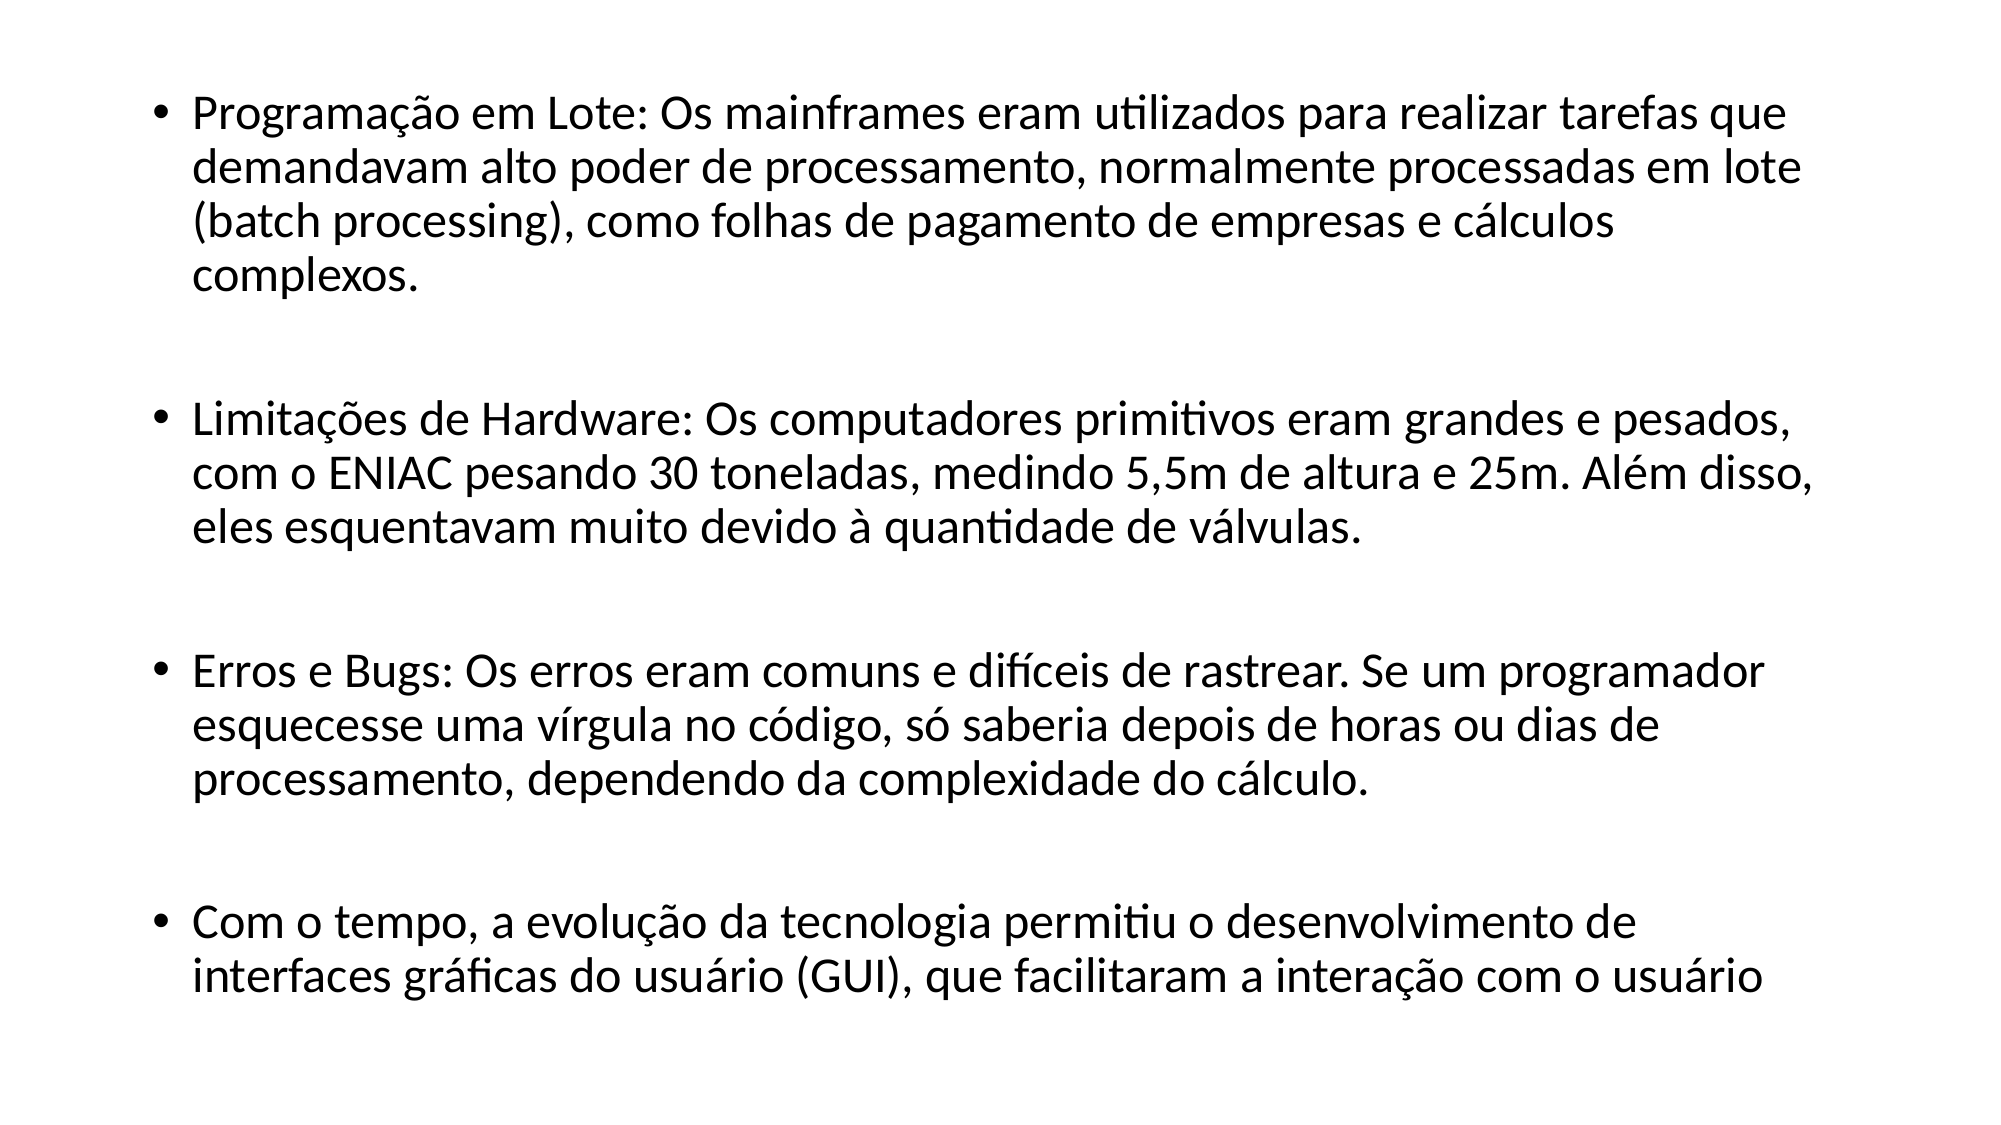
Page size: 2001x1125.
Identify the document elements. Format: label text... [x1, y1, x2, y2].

list Programação em Lote: Os mainframes eram utilizados para realizar tarefas que demandavam alto poder de processamento, normalmente processadas em lote (batch processing), como folhas de pagamento de empresas e cálculos complexos. Limitações de Hardware: Os computadores primitivos eram grandes e pesados, com o ENIAC pesando 30 toneladas, medindo 5,5m de altura e 25m. Além disso, eles esquentavam muito devido à quantidade de válvulas. Erros e Bugs: Os erros eram comuns e difíceis de rastrear. Se um programador esquecesse uma vírgula no código, só saberia depois de horas ou dias de processamento, dependendo da complexidade do cálculo. Com o tempo, a evolução da tecnologia permitiu o desenvolvimento de interfaces gráficas do usuário (GUI), que facilitaram a interação com o usuário [137, 79, 1863, 1014]
